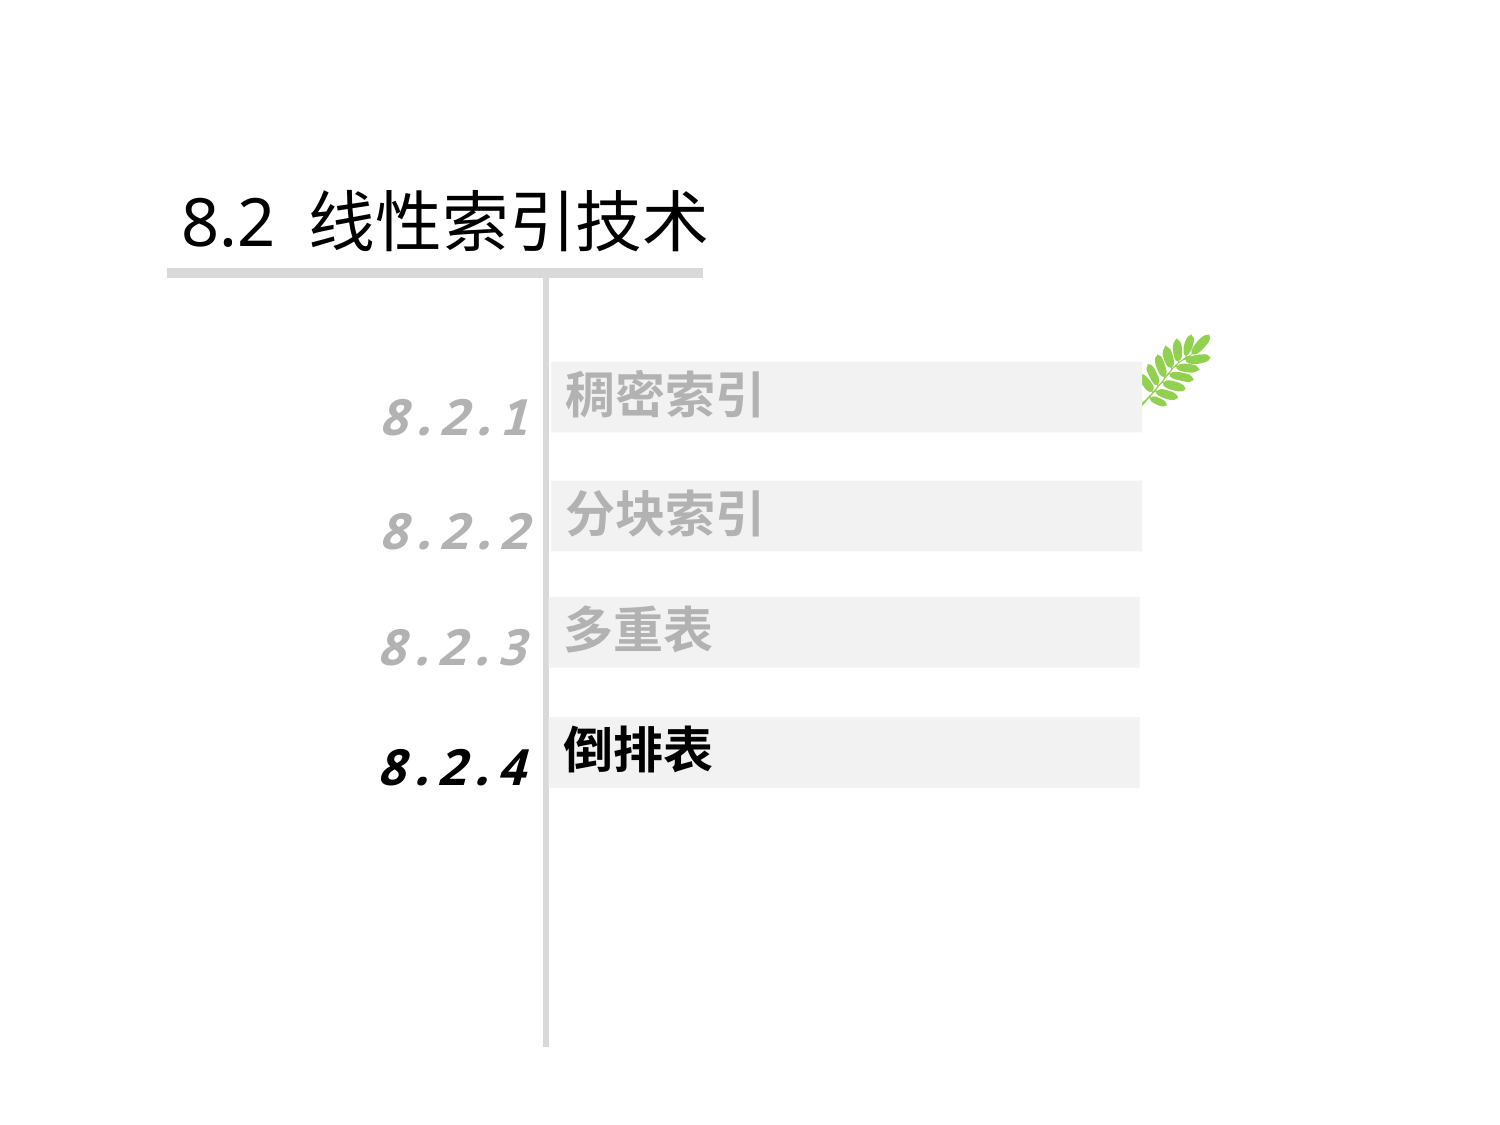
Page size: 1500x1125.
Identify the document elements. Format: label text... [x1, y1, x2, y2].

text_box 8.2.3 [335, 595, 541, 683]
text_box 倒排表 [551, 717, 1140, 788]
text_box [1143, 334, 1211, 407]
text_box 稠密索引 [551, 361, 1143, 433]
text_box 8.2.2 [338, 479, 541, 567]
text_box 8.2.1 [338, 366, 541, 453]
text_box 多重表 [551, 596, 1140, 668]
text_box 分块索引 [551, 480, 1143, 552]
text_box 8.2 线性索引技术 [117, 181, 774, 271]
text_box 8.2.4 [335, 716, 541, 803]
